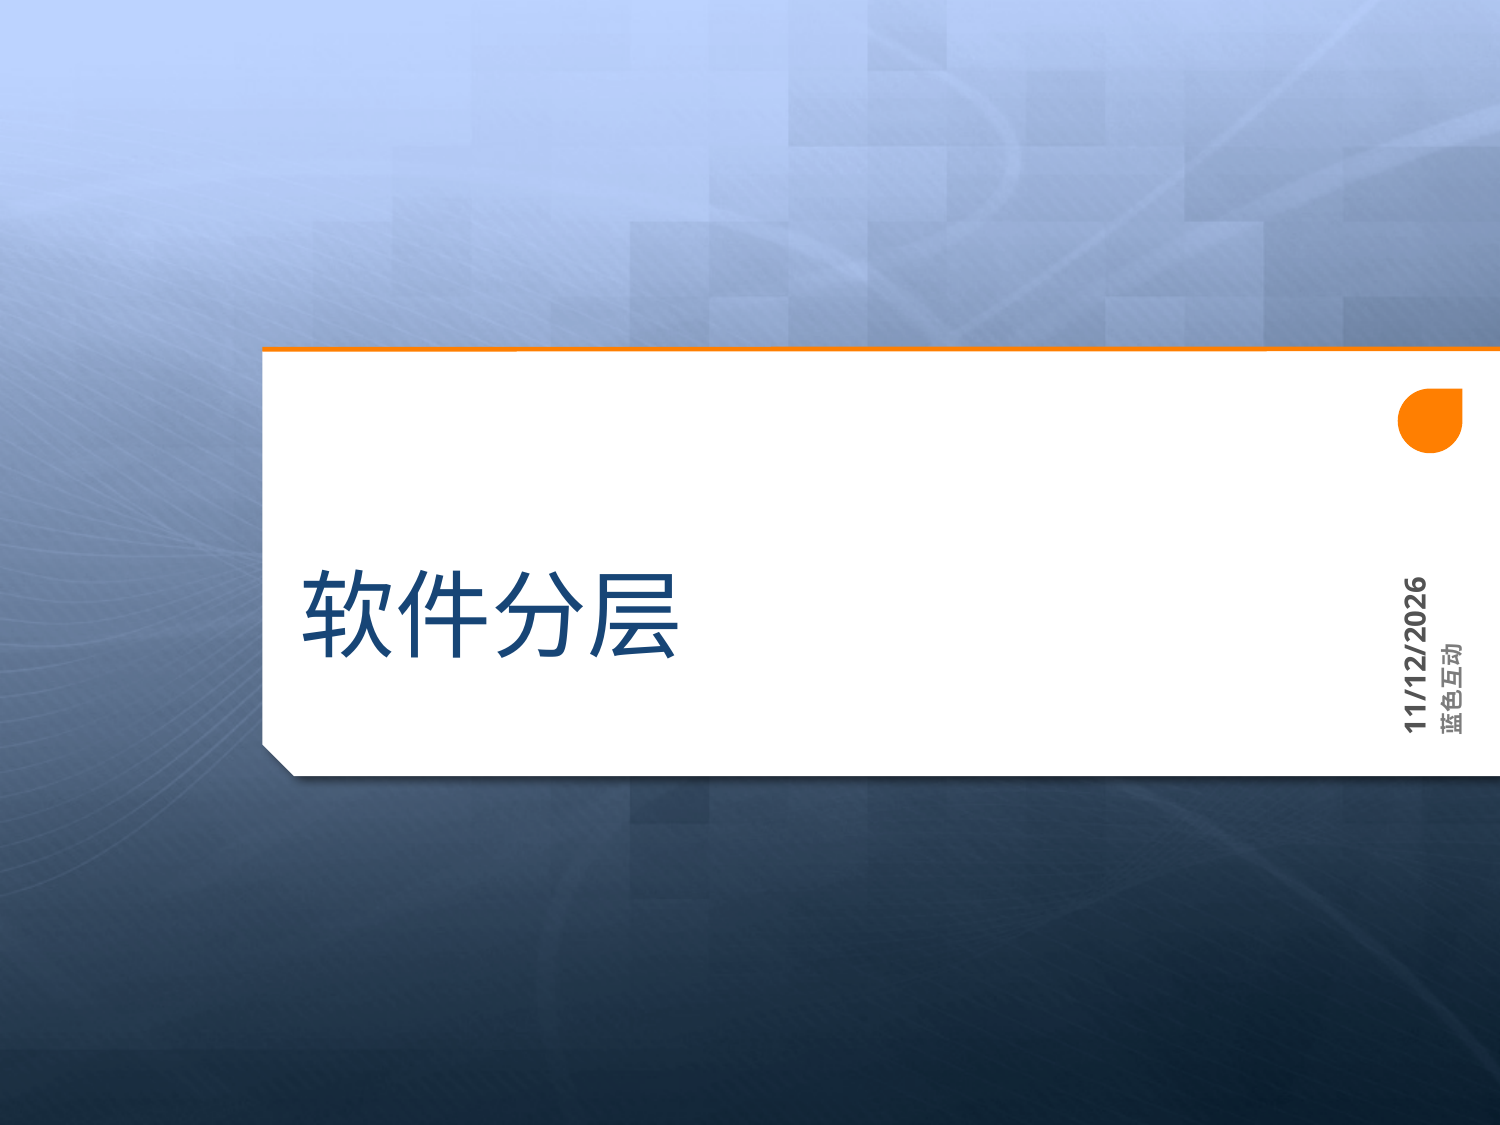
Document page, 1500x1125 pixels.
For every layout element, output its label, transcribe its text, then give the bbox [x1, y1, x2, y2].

title 软件分层 [284, 435, 1248, 677]
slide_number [1376, 450, 1437, 751]
footer 蓝色互动 [1437, 450, 1498, 751]
